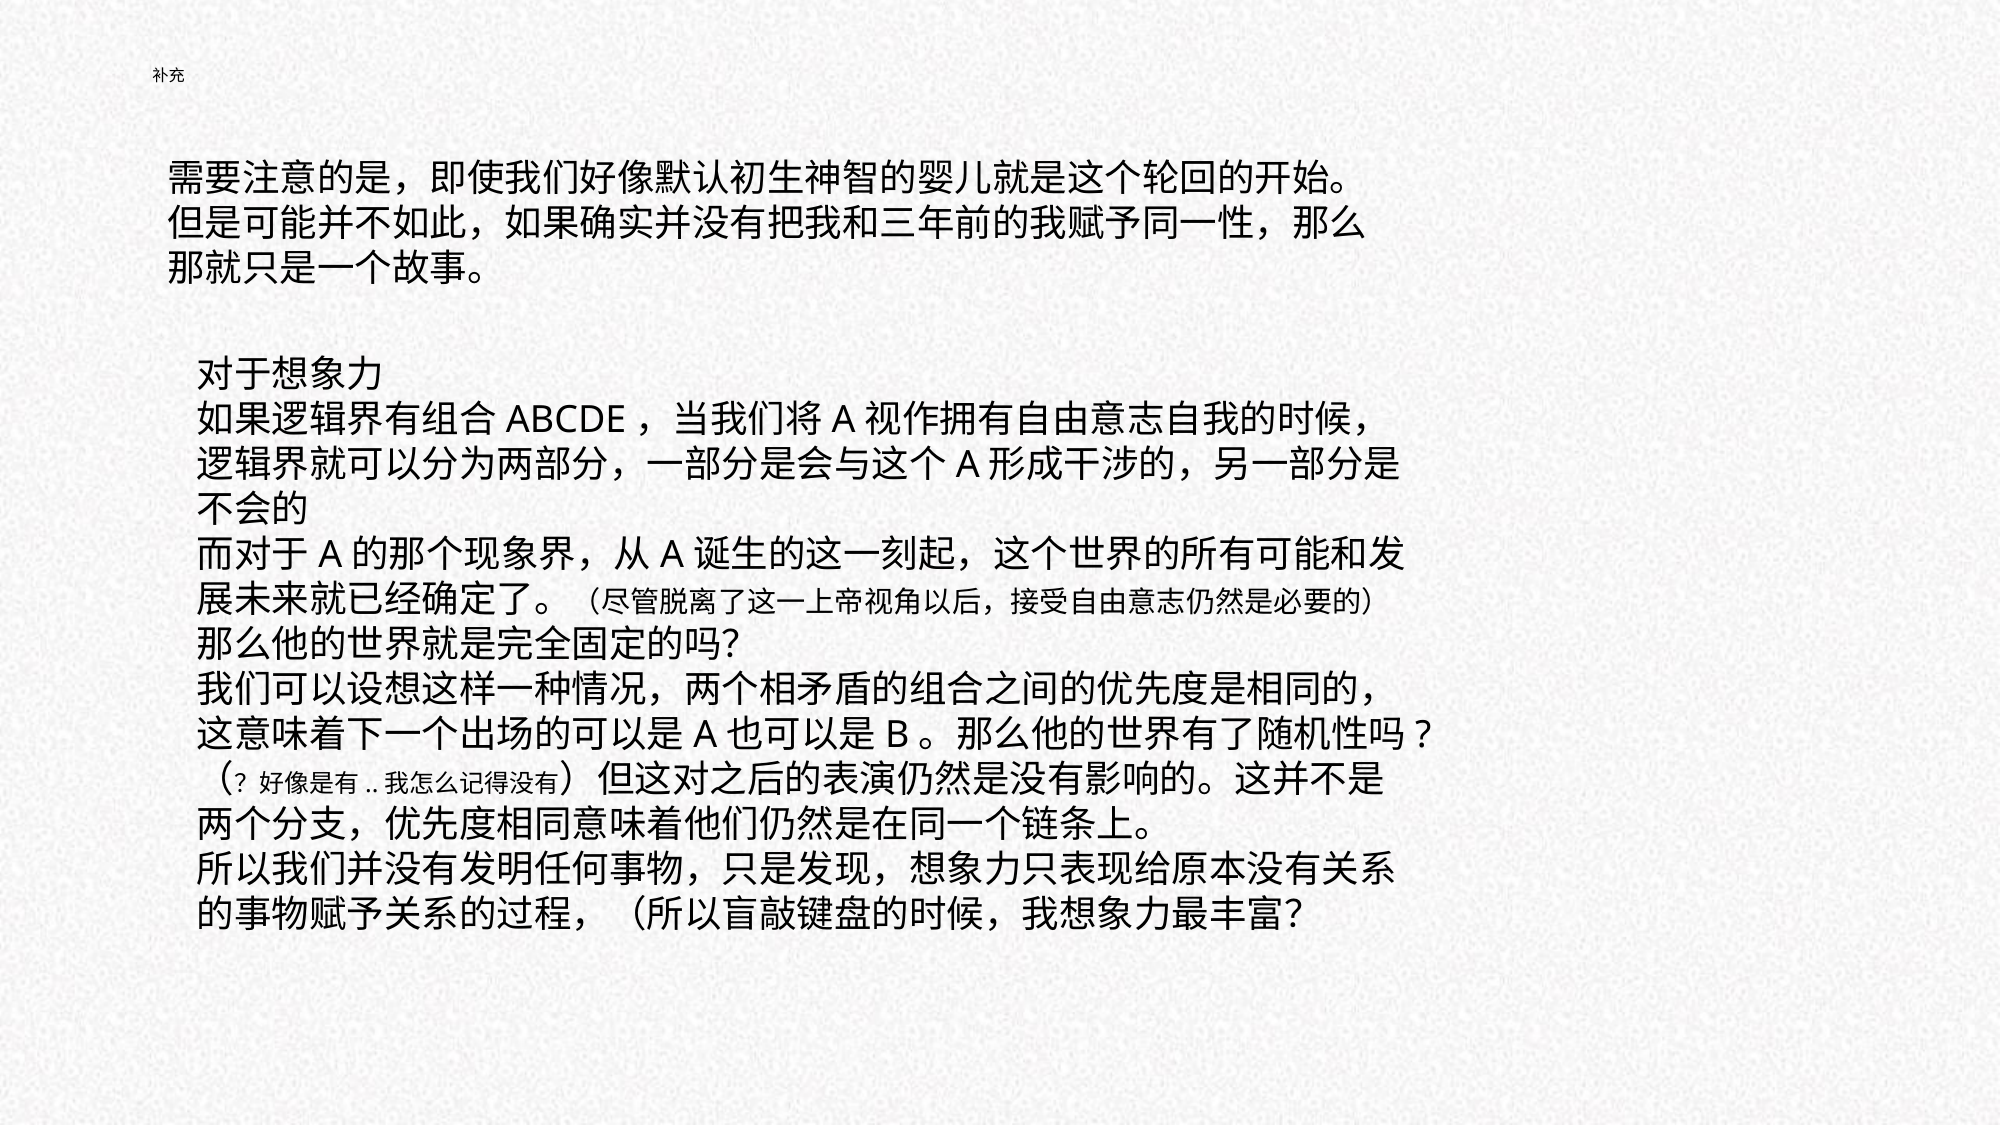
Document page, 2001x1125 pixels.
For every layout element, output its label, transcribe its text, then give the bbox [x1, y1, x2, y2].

picture [0, 0, 2000, 1125]
text_box 需要注意的是，即使我们好像默认初生神智的婴儿就是这个轮回的开始。 但是可能并不如此，如果确实并没有把我和三年前的我赋予同一性，那么 那就只是一个故事。 [152, 146, 1553, 342]
title 补充 [137, 59, 502, 94]
text_box 对于想象力 如果逻辑界有组合ABCDE，当我们将A视作拥有自由意志自我的时候， 逻辑界就可以分为两部分，一部分是会与这个A形成干涉的，另一部分是不会的 而对于A的那个现象界，从A诞生的这一刻起，这个世界的所有可能和发展未来就已经确定了。（尽管脱离了这一上帝视角以后，接受自由意志仍然是必要的） 那么他的世界就是完全固定的吗？ 我们可以设想这样一种情况，两个相矛盾的组合之间的优先度是相同的，这意味着下一个出场的可以是A也可以是B。那么他的世界有了随机性吗? （？好像是有..我怎么记得没有）但这对之后的表演仍然是没有影响的。这并不是两个分支，优先度相同意味着他们仍然是在同一个链条上。 所以我们并没有发明任何事物，只是发现，想象力只表现给原本没有关系的事物赋予关系的过程，（所以盲敲键盘的时候，我想象力最丰富？ [182, 342, 1432, 942]
